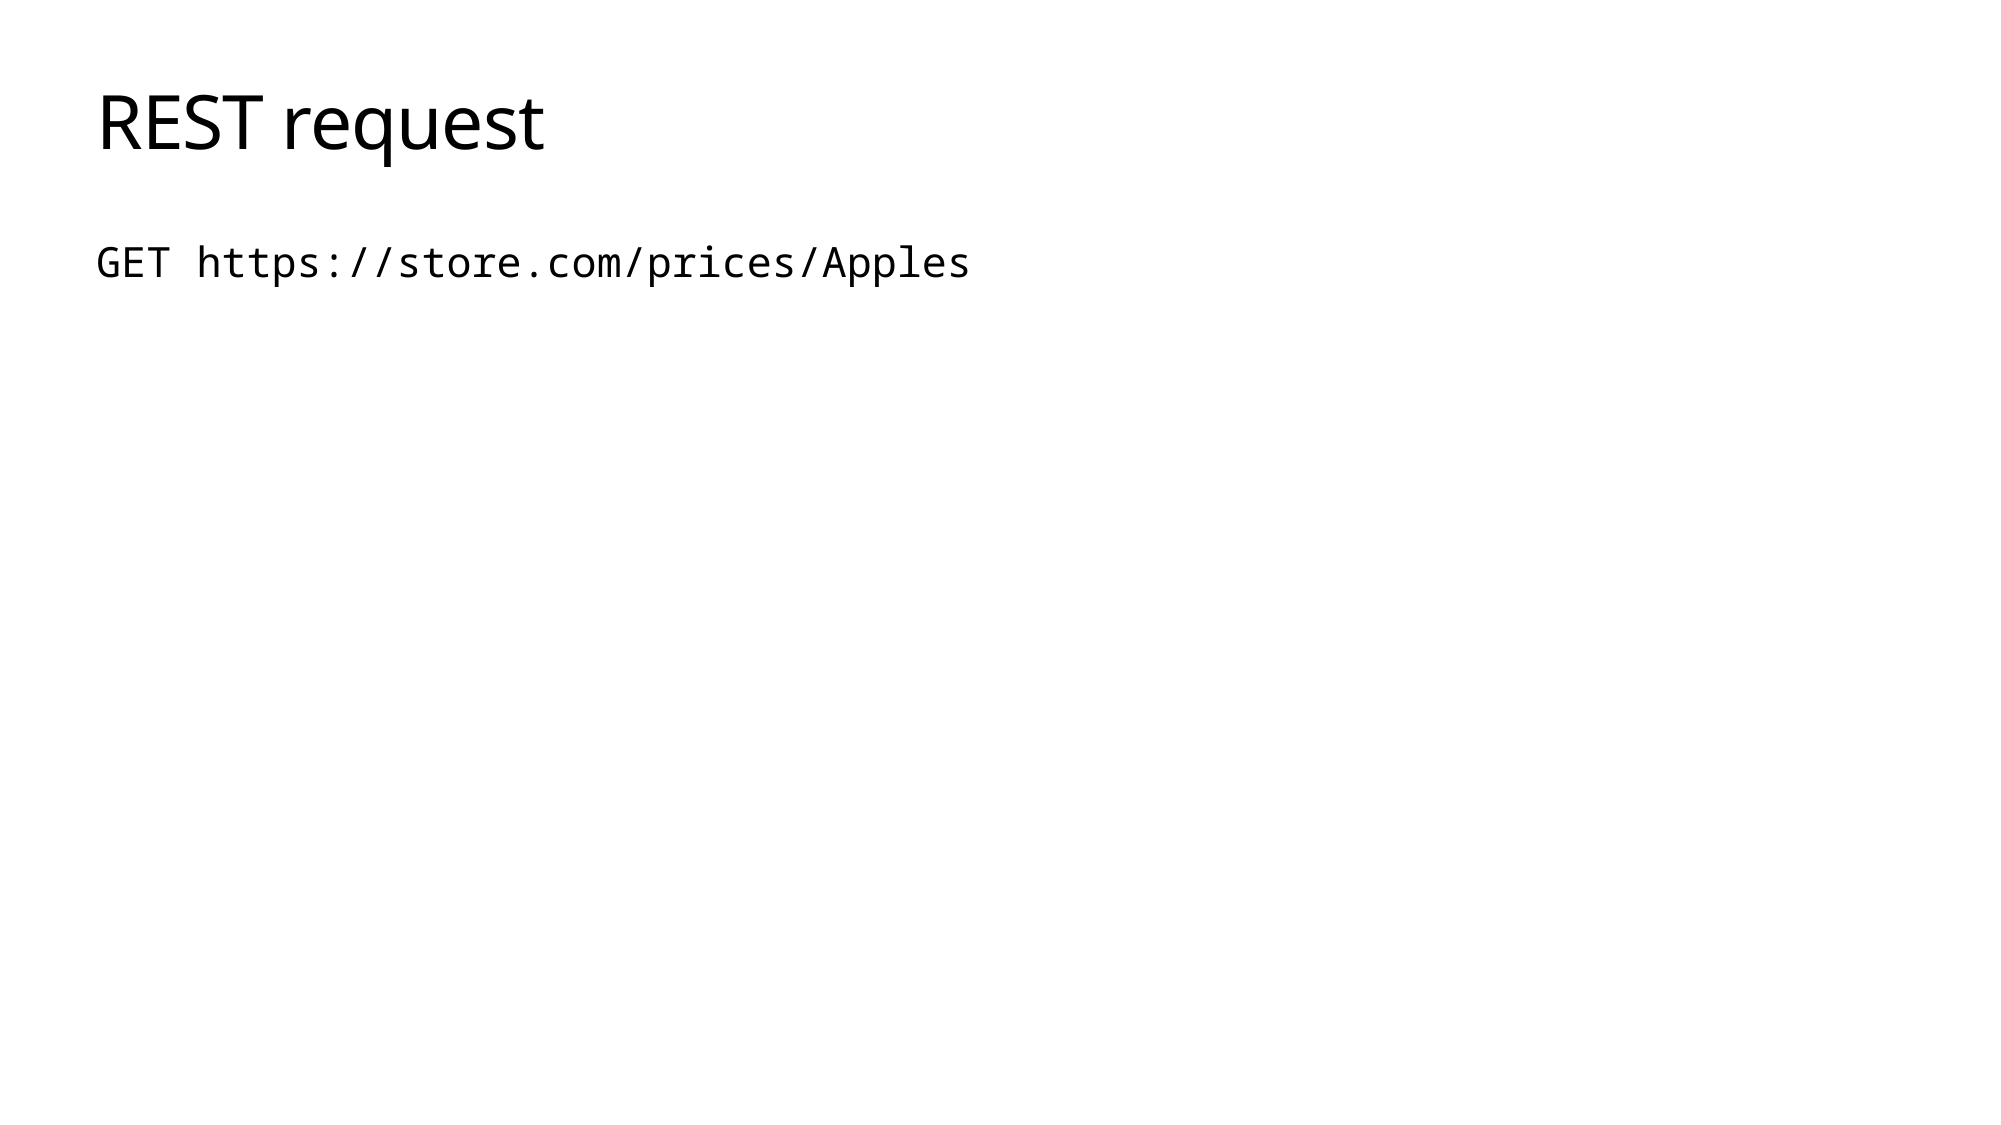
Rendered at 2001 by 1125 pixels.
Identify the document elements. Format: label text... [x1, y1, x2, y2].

title REST request [96, 75, 1904, 166]
list GET https://store.com/prices/Apples [96, 235, 1904, 287]
